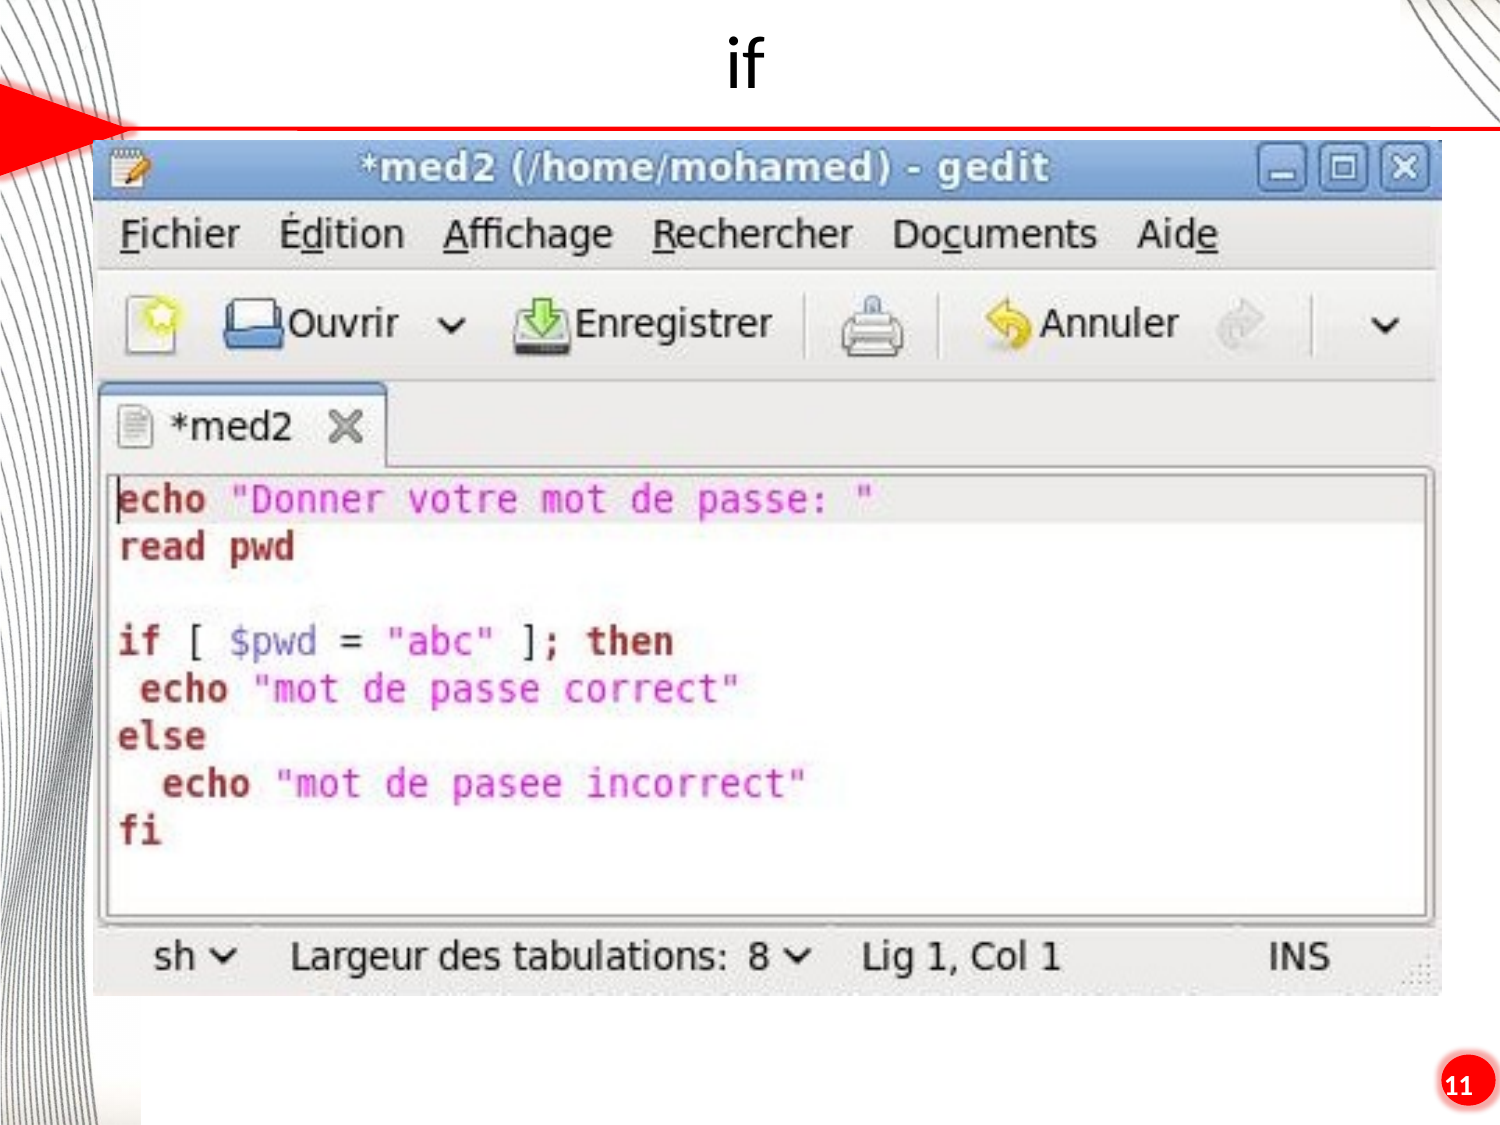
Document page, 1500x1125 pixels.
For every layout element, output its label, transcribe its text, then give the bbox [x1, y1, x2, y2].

picture [0, 140, 1442, 1124]
title if [70, 0, 1400, 126]
slide_number 11 [1289, 1053, 1489, 1114]
text_box [1489, 1063, 1496, 1097]
picture [1, 1, 70, 99]
picture [1385, 0, 1500, 126]
text_box [0, 83, 121, 176]
